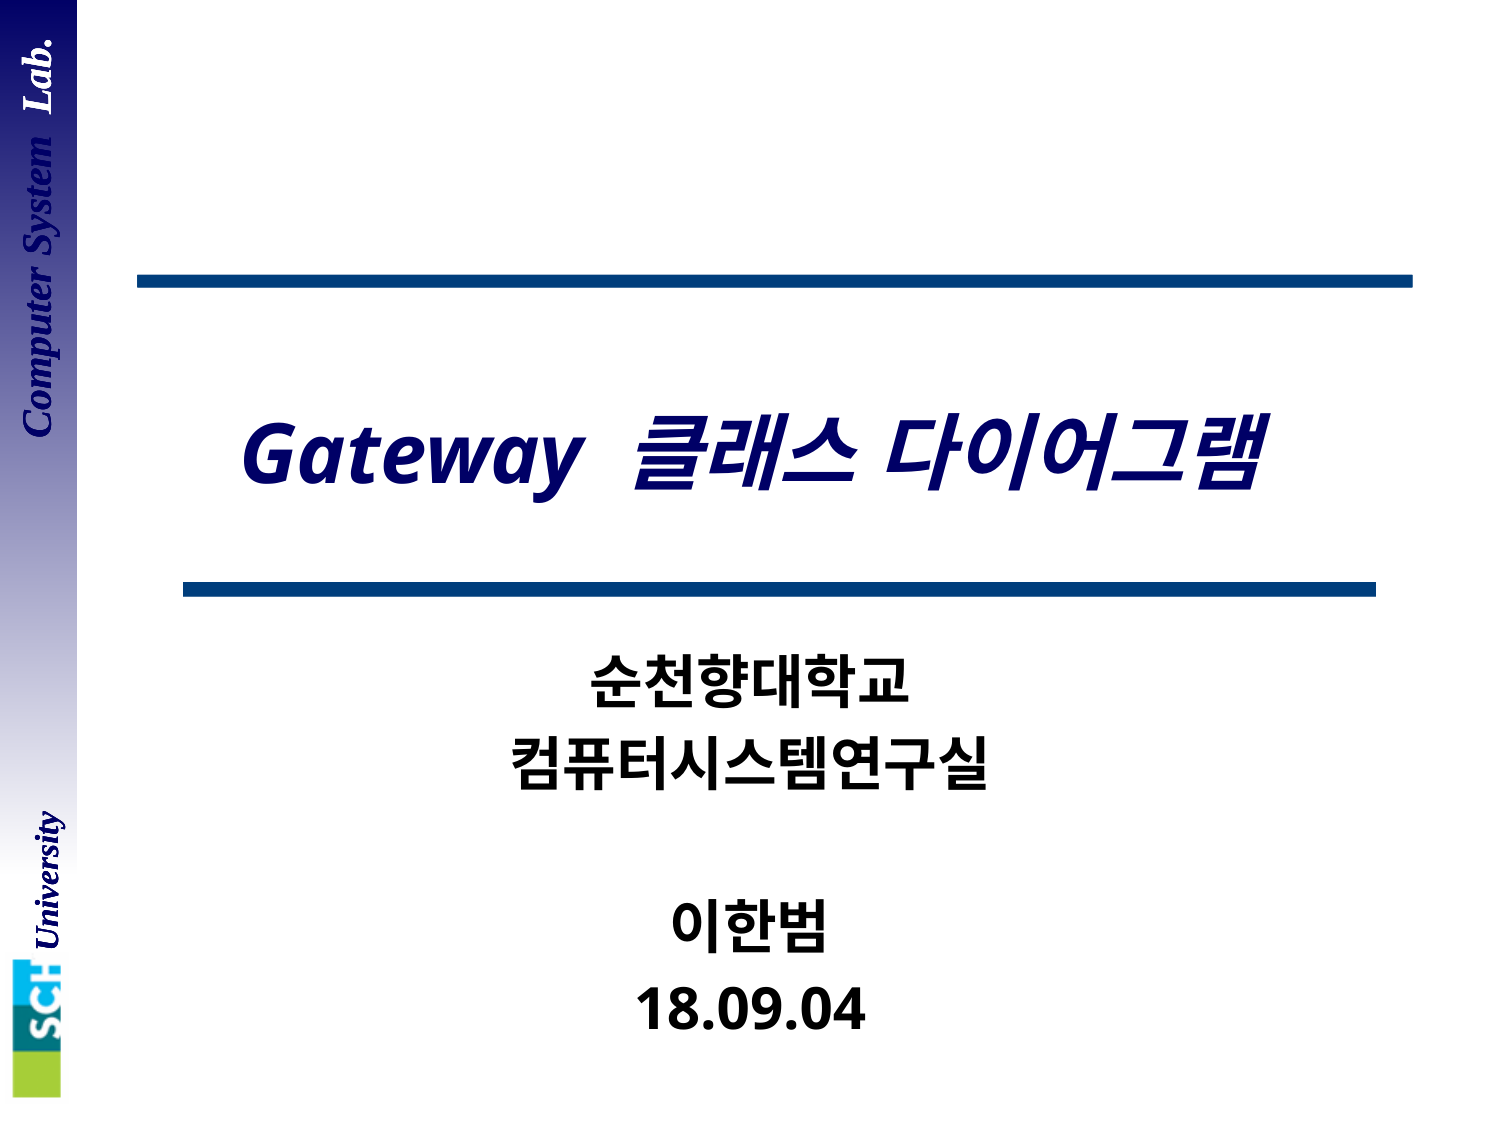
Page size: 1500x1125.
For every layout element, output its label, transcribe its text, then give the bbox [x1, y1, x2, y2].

title Gateway 클래스 다이어그램 [112, 287, 1388, 613]
picture [5, 952, 69, 1104]
subtitle 순천향대학교 컴퓨터시스템연구실 이한범 18.09.04 [224, 637, 1276, 926]
